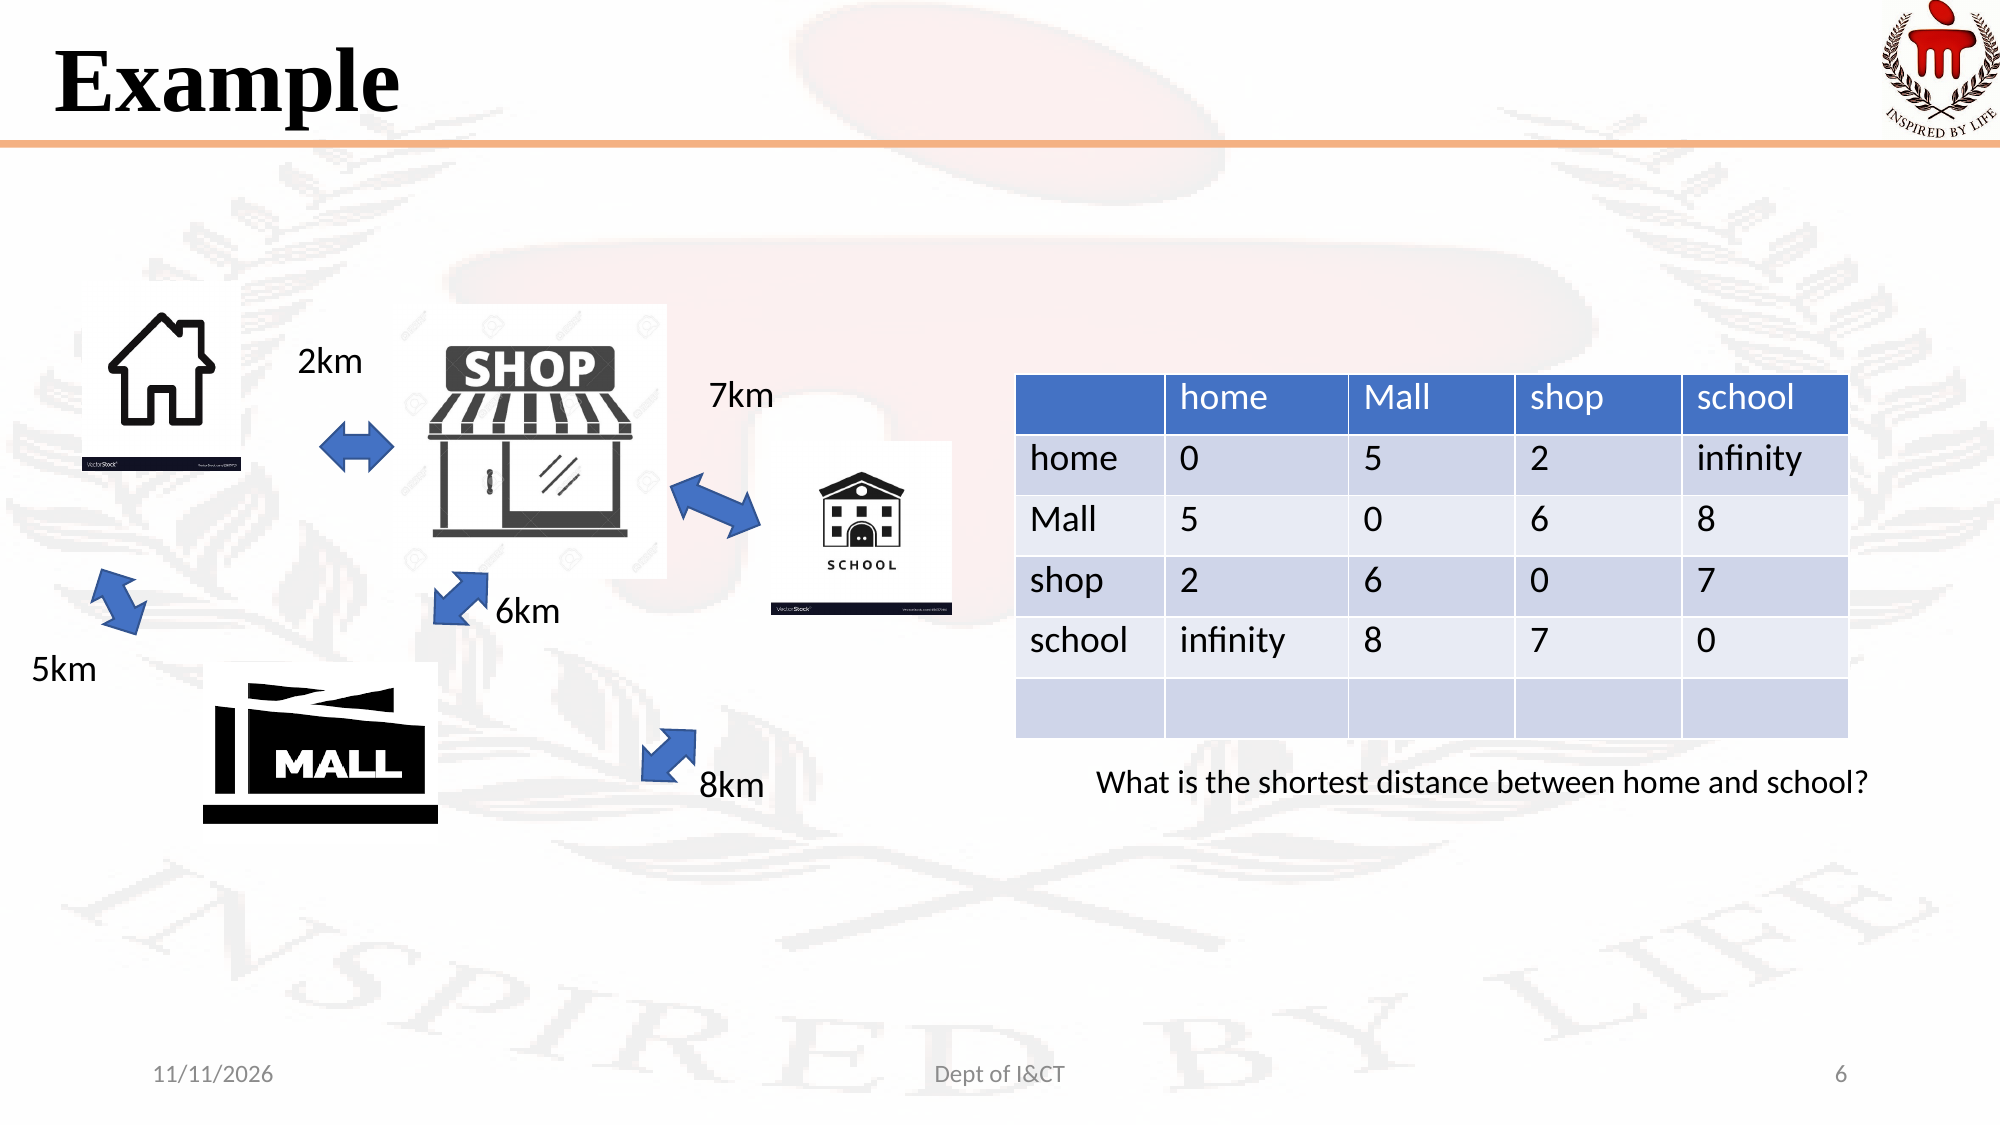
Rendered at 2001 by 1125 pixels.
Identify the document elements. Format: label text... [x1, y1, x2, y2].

slide_number 6 [1412, 1042, 1863, 1103]
table_header [1016, 375, 1164, 434]
table_cell [1166, 679, 1348, 738]
table_cell home [1016, 436, 1164, 495]
table_header shop [1516, 375, 1681, 434]
table_cell 0 [1683, 618, 1848, 677]
table_cell 5 [1166, 496, 1348, 555]
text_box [16, 281, 952, 844]
table_cell shop [1016, 557, 1164, 616]
table_header home [1166, 375, 1348, 434]
table_cell 0 [1349, 496, 1514, 555]
table_cell 7 [1683, 557, 1848, 616]
table_cell 7 [1516, 618, 1681, 677]
table_cell school [1016, 618, 1164, 677]
text_box What is the shortest distance between home and school? [1081, 752, 1886, 808]
table_cell Mall [1016, 496, 1164, 555]
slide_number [137, 1042, 588, 1103]
table_header school [1683, 375, 1848, 434]
table_cell infinity [1683, 436, 1848, 495]
table_cell 0 [1516, 557, 1681, 616]
table_cell 6 [1516, 496, 1681, 555]
table_cell 5 [1349, 436, 1514, 495]
table_cell [1349, 679, 1514, 738]
table_cell 8 [1349, 618, 1514, 677]
table_cell 8 [1683, 496, 1848, 555]
table_cell 6 [1349, 557, 1514, 616]
table_cell 2 [1166, 557, 1348, 616]
table_cell [1683, 679, 1848, 738]
table_cell 0 [1166, 436, 1348, 495]
footer Dept of I&CT [662, 1042, 1338, 1103]
table_cell [1516, 679, 1681, 738]
picture [1882, 0, 2000, 140]
table_cell infinity [1166, 618, 1348, 677]
table_cell 2 [1516, 436, 1681, 495]
table_cell [1016, 679, 1164, 738]
title Example [39, 22, 1863, 141]
table_header Mall [1349, 375, 1514, 434]
